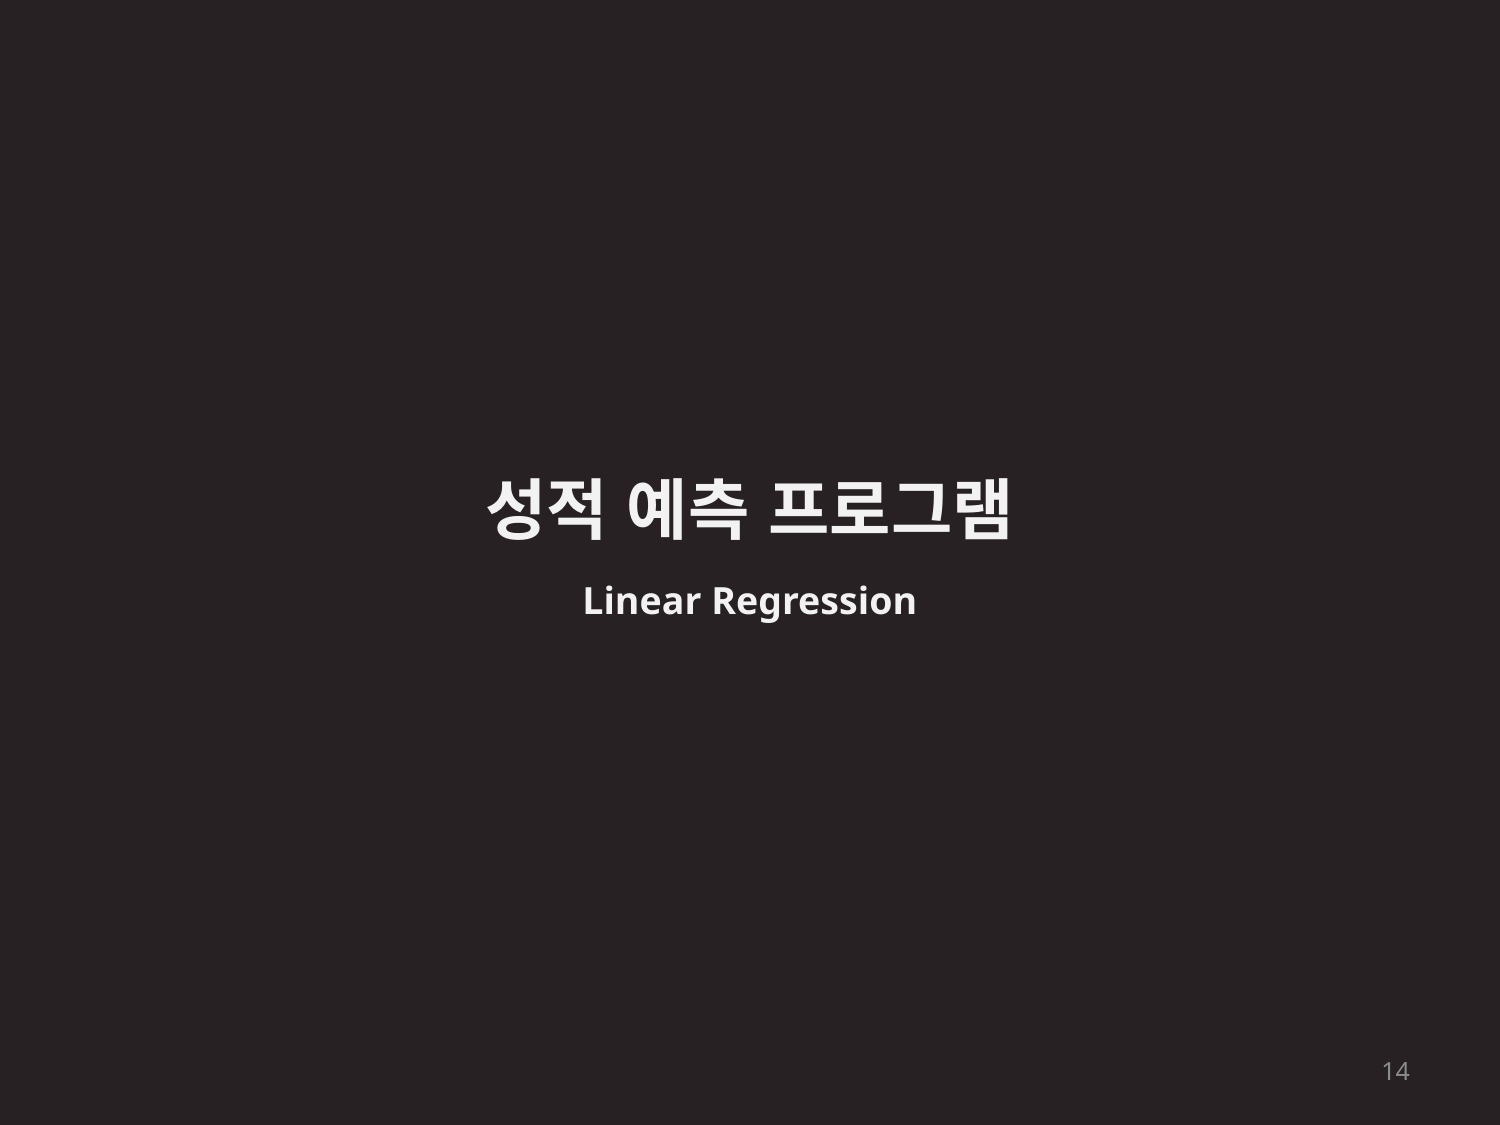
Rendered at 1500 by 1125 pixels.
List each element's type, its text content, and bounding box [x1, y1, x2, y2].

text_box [466, 459, 1034, 631]
slide_number 14 [1074, 1042, 1425, 1103]
